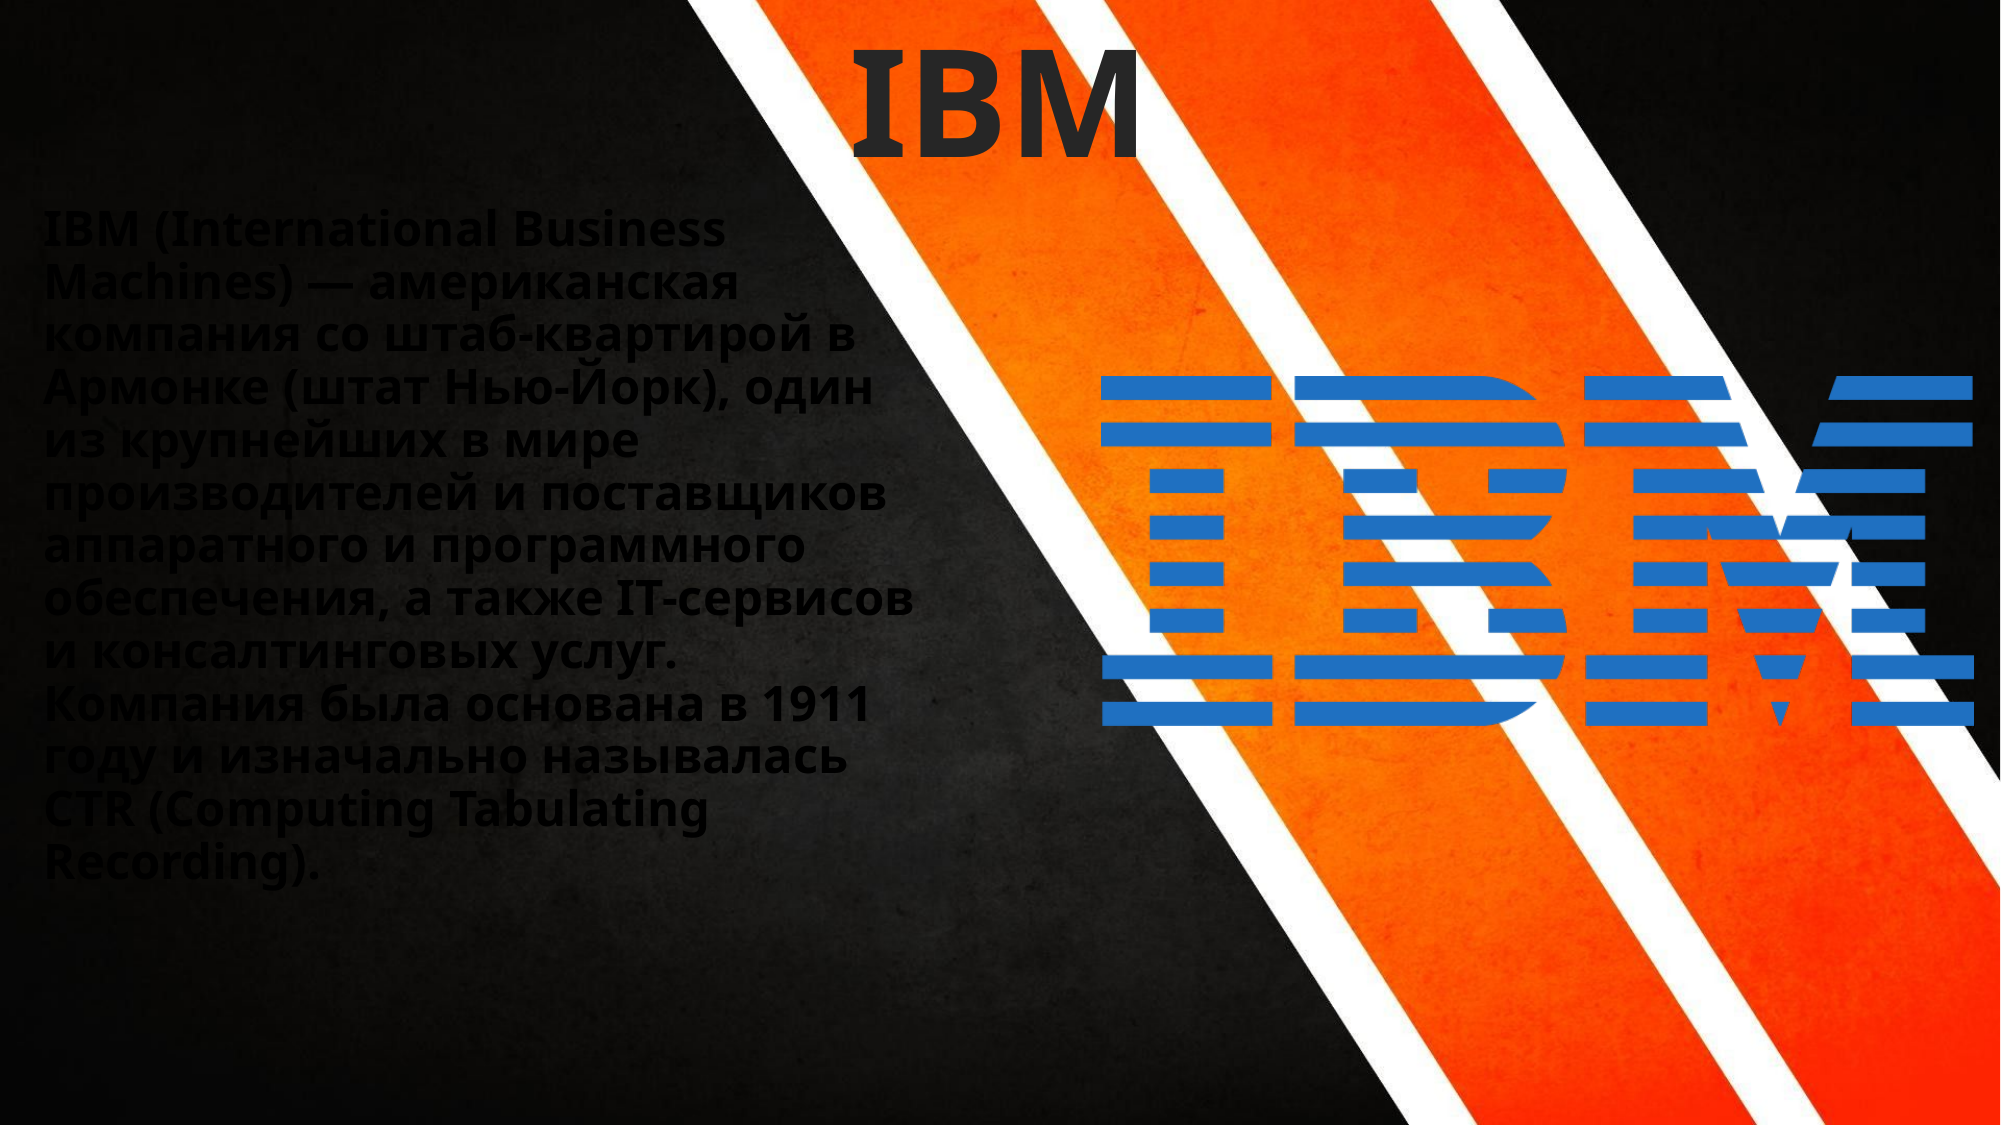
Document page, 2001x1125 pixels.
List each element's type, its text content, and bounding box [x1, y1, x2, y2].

picture [0, 0, 2001, 1125]
text_box IBM (International Business Machines) — американская компания со штаб-квартирой в Армонке (штат Нью-Йорк), один из крупнейших в мире производителей и поставщиков аппаратного и программного обеспечения, а также IТ-сервисов и консалтинговых услуг. Компания была основана в 1911 году и изначально называлась CTR (Computing Tabulating Recording). [29, 196, 944, 906]
text_box IBM [0, 0, 2000, 195]
